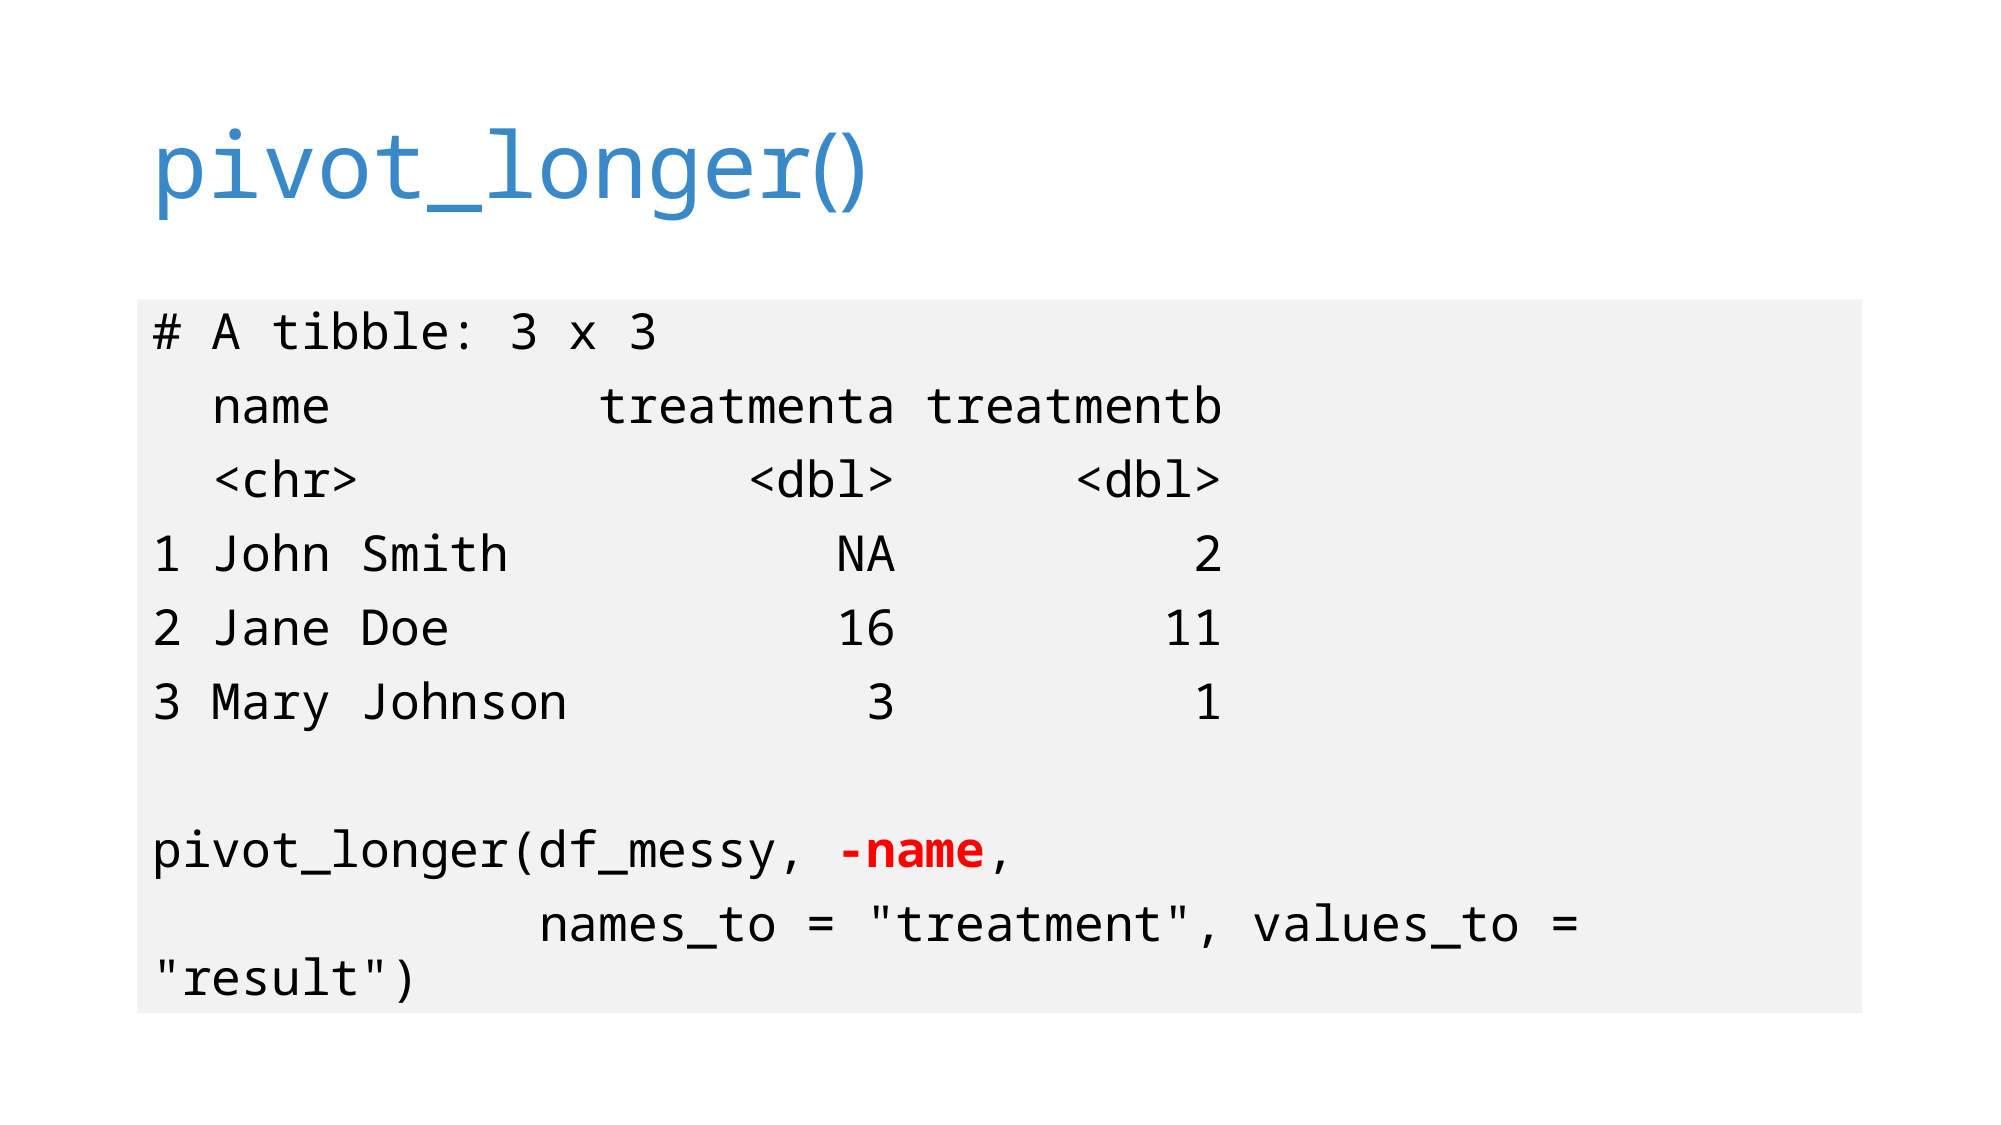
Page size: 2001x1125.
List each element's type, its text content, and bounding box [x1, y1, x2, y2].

list # A tibble: 3 x 3 name treatmenta treatmentb <chr> <dbl> <dbl> 1 John Smith NA 2 2 Jane Doe 16 11 3 Mary Johnson 3 1 pivot_longer(df_messy, -name, names_to = "treatment", values_to = "result") [137, 299, 1863, 1014]
title pivot_longer() [137, 59, 1863, 278]
